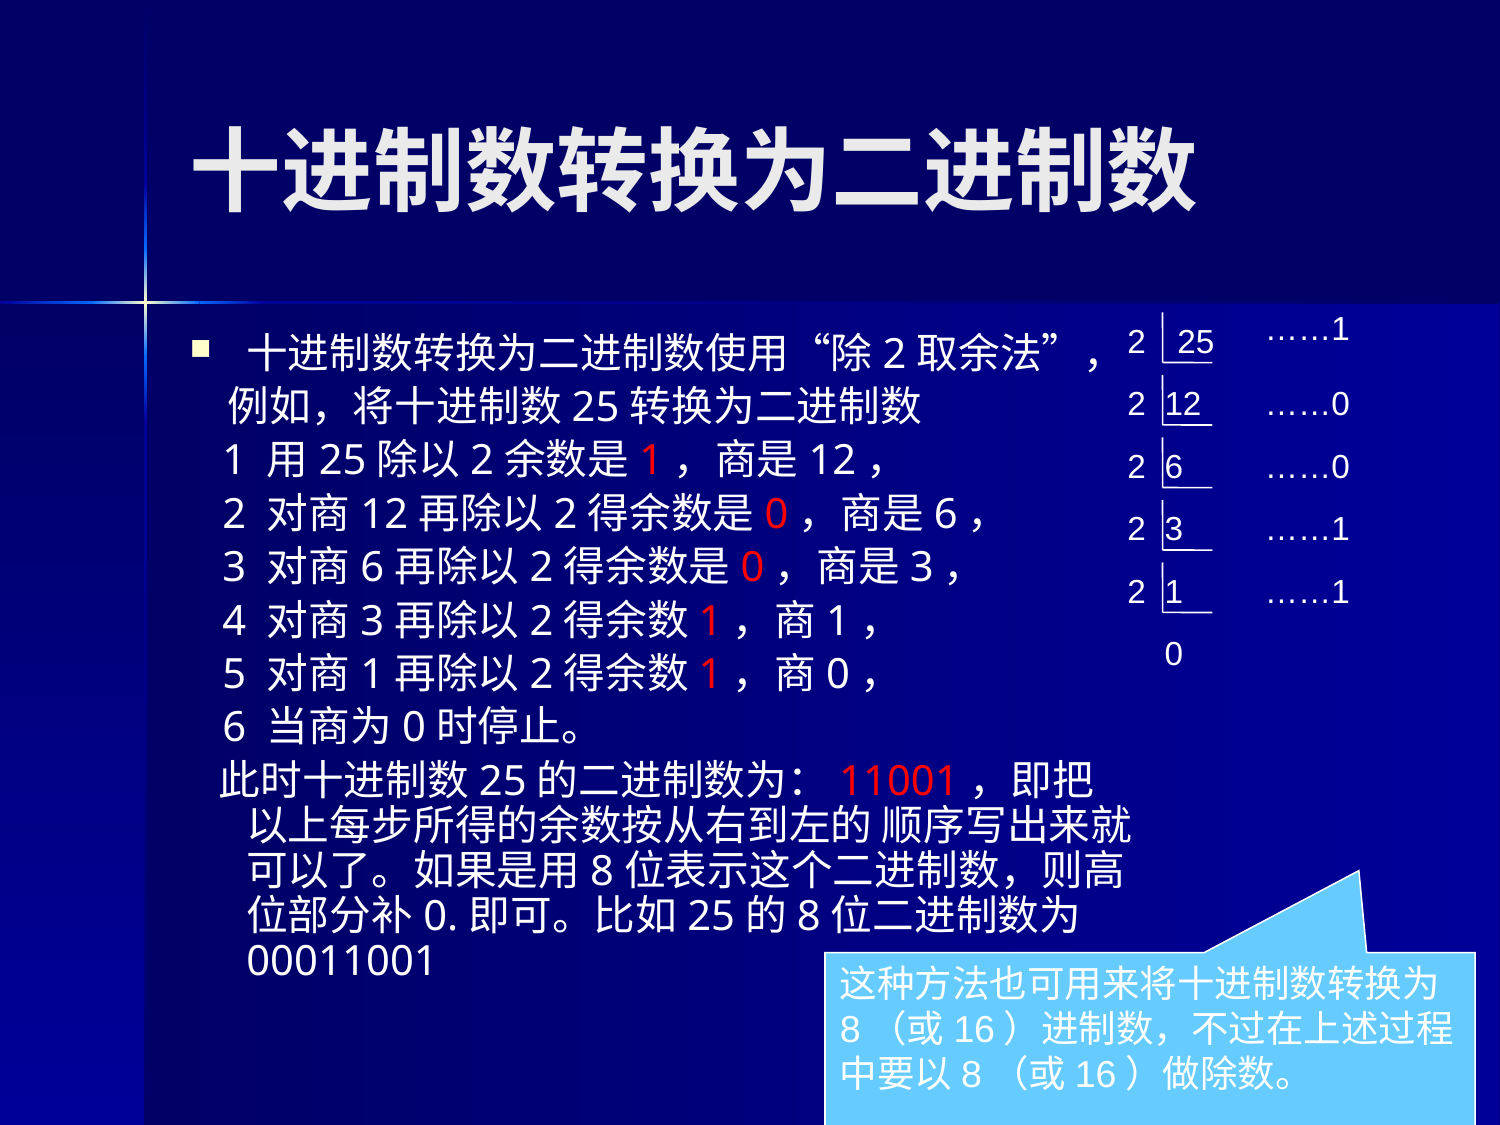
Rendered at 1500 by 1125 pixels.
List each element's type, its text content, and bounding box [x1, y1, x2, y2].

list 十进制数转换为二进制数使用“除2取余法”， 例如，将十进制数25转换为二进制数 1 用25除以2余数是1，商是12， 2 对商12再除以2得余数是0，商是6， 3 对商6再除以2得余数是0，商是3， 4 对商3再除以2得余数1，商1， 5 对商1再除以2得余数1，商0， 6 当商为0时停止。 此时十进制数25的二进制数为：11001，即把以上每步所得的余数按从右到左的 顺序写出来就可以了。如果是用8位表示这个二进制数，则高位部分补0.即可。比如25的8位二进制数为 00011001 [174, 324, 1151, 1001]
text_box 这种方法也可用来将十进制数转换为8（或16）进制数，不过在上述过程中要以8（或16）做除数。 [825, 870, 1476, 1125]
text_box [1112, 299, 1388, 681]
title 十进制数转换为二进制数 [174, 49, 1413, 286]
